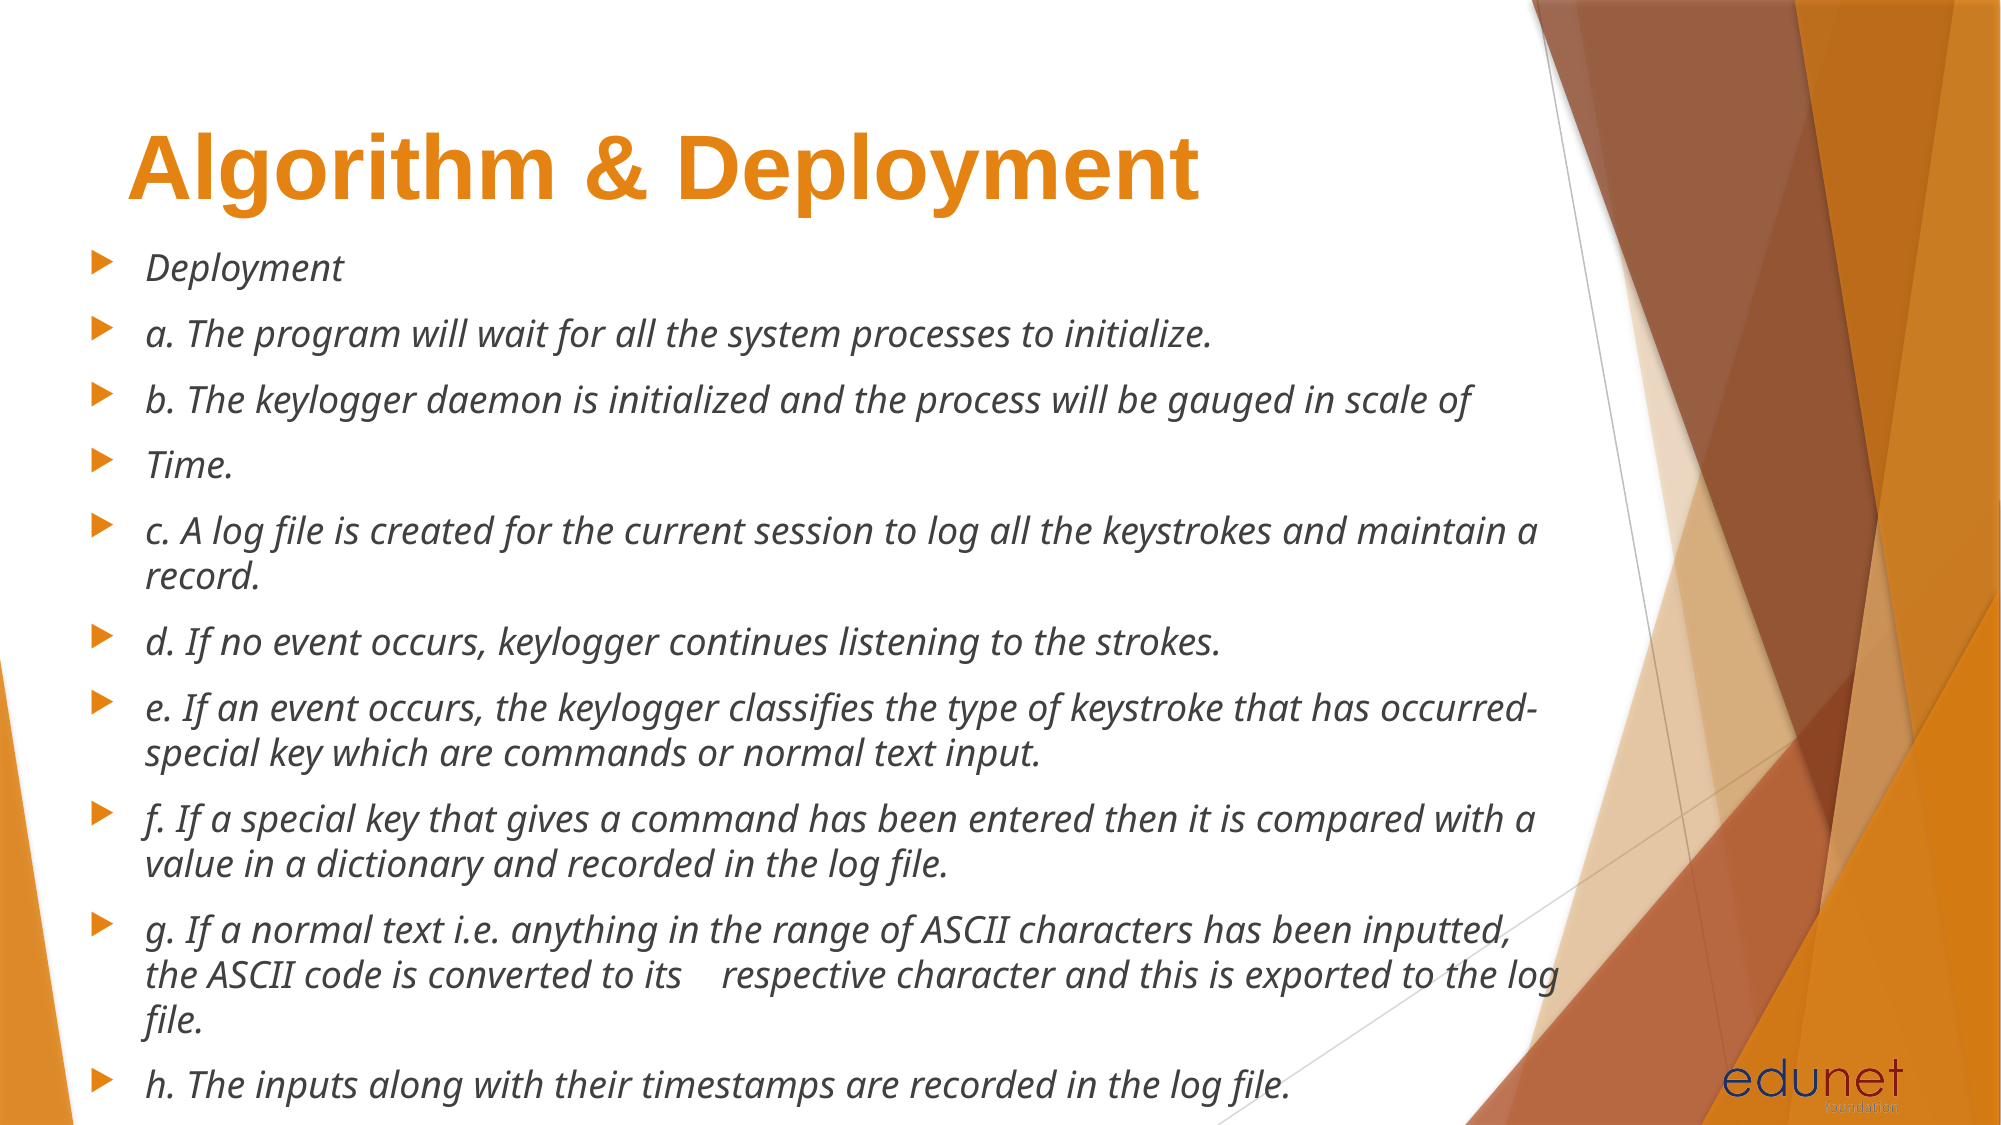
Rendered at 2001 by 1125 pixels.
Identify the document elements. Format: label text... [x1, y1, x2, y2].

list Deployment a. The program will wait for all the system processes to initialize. b. The keylogger daemon is initialized and the process will be gauged in scale of Time. c. A log file is created for the current session to log all the keystrokes and maintain a record. d. If no event occurs, keylogger continues listening to the strokes. e. If an event occurs, the keylogger classifies the type of keystroke that has occurred- special key which are commands or normal text input. f. If a special key that gives a command has been entered then it is compared with a value in a dictionary and recorded in the log file. g. If a normal text i.e. anything in the range of ASCII characters has been inputted, the ASCII code is converted to its respective character and this is exported to the log file. h. The inputs along with their timestamps are recorded in the log file. [73, 236, 1590, 1081]
picture [1719, 1056, 1905, 1116]
title Algorithm & Deployment [111, 99, 1522, 236]
